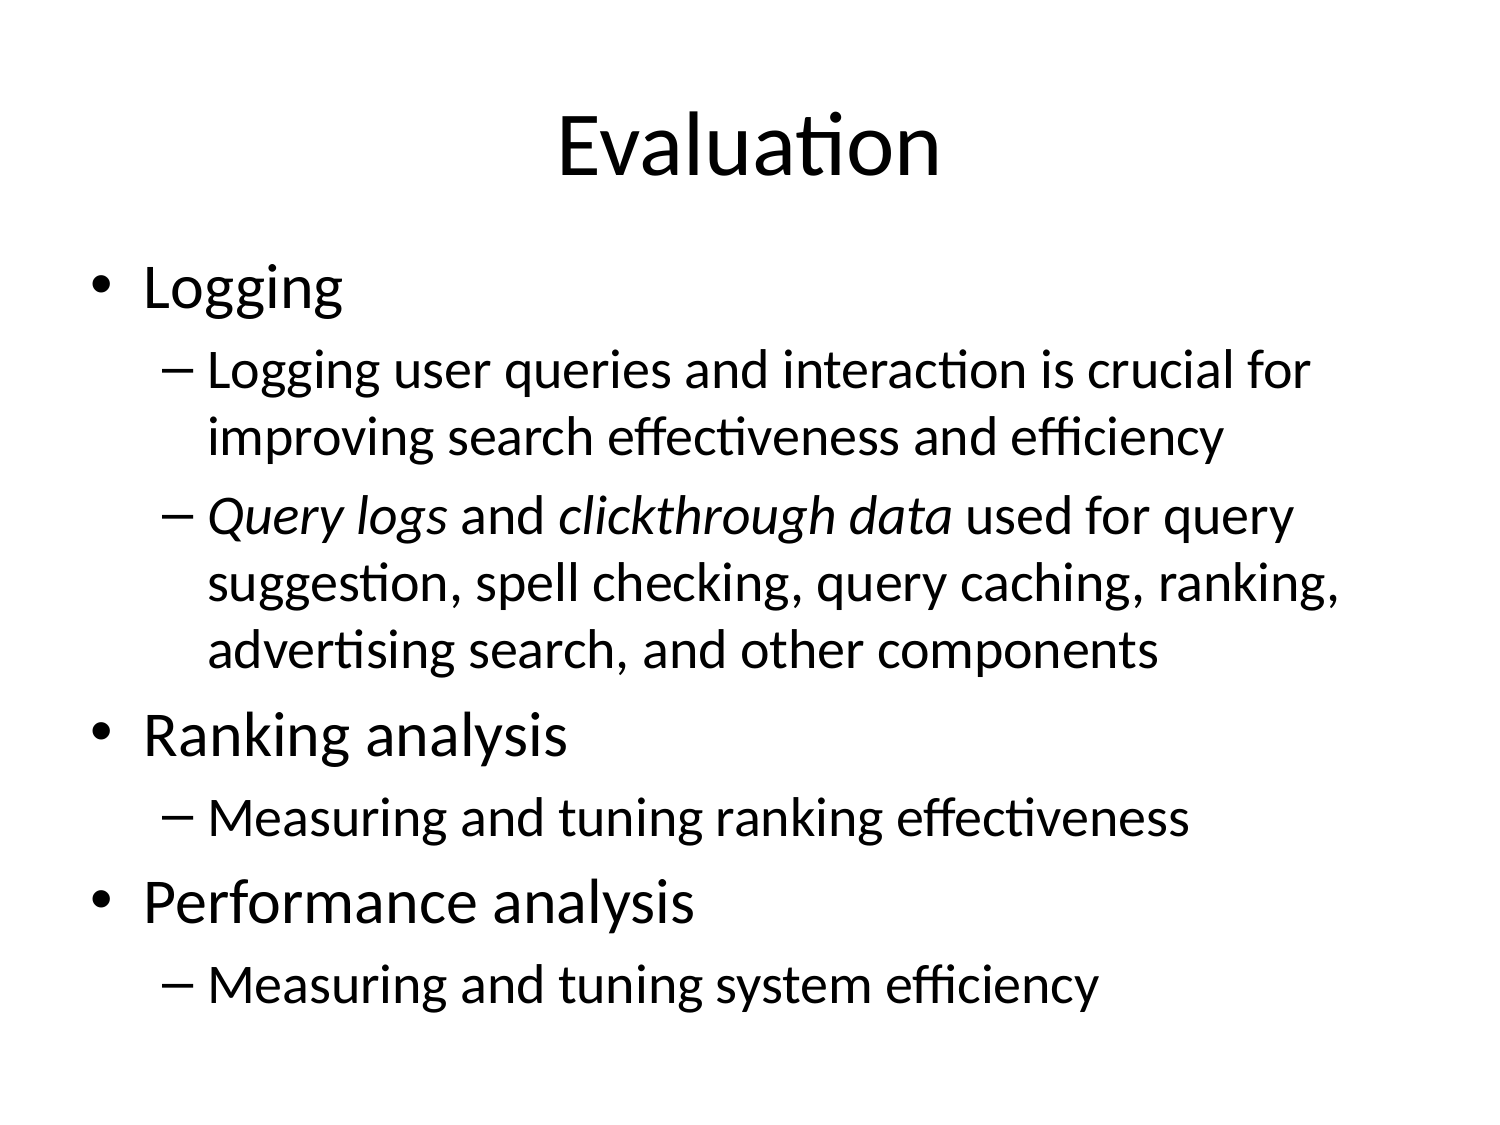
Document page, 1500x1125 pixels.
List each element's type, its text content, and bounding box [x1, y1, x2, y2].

list Logging Logging user queries and interaction is crucial for improving search effectiveness and efficiency Query logs and clickthrough data used for query suggestion, spell checking, query caching, ranking, advertising search, and other components Ranking analysis Measuring and tuning ranking effectiveness Performance analysis Measuring and tuning system efficiency [75, 237, 1425, 1025]
title Evaluation [75, 45, 1425, 233]
